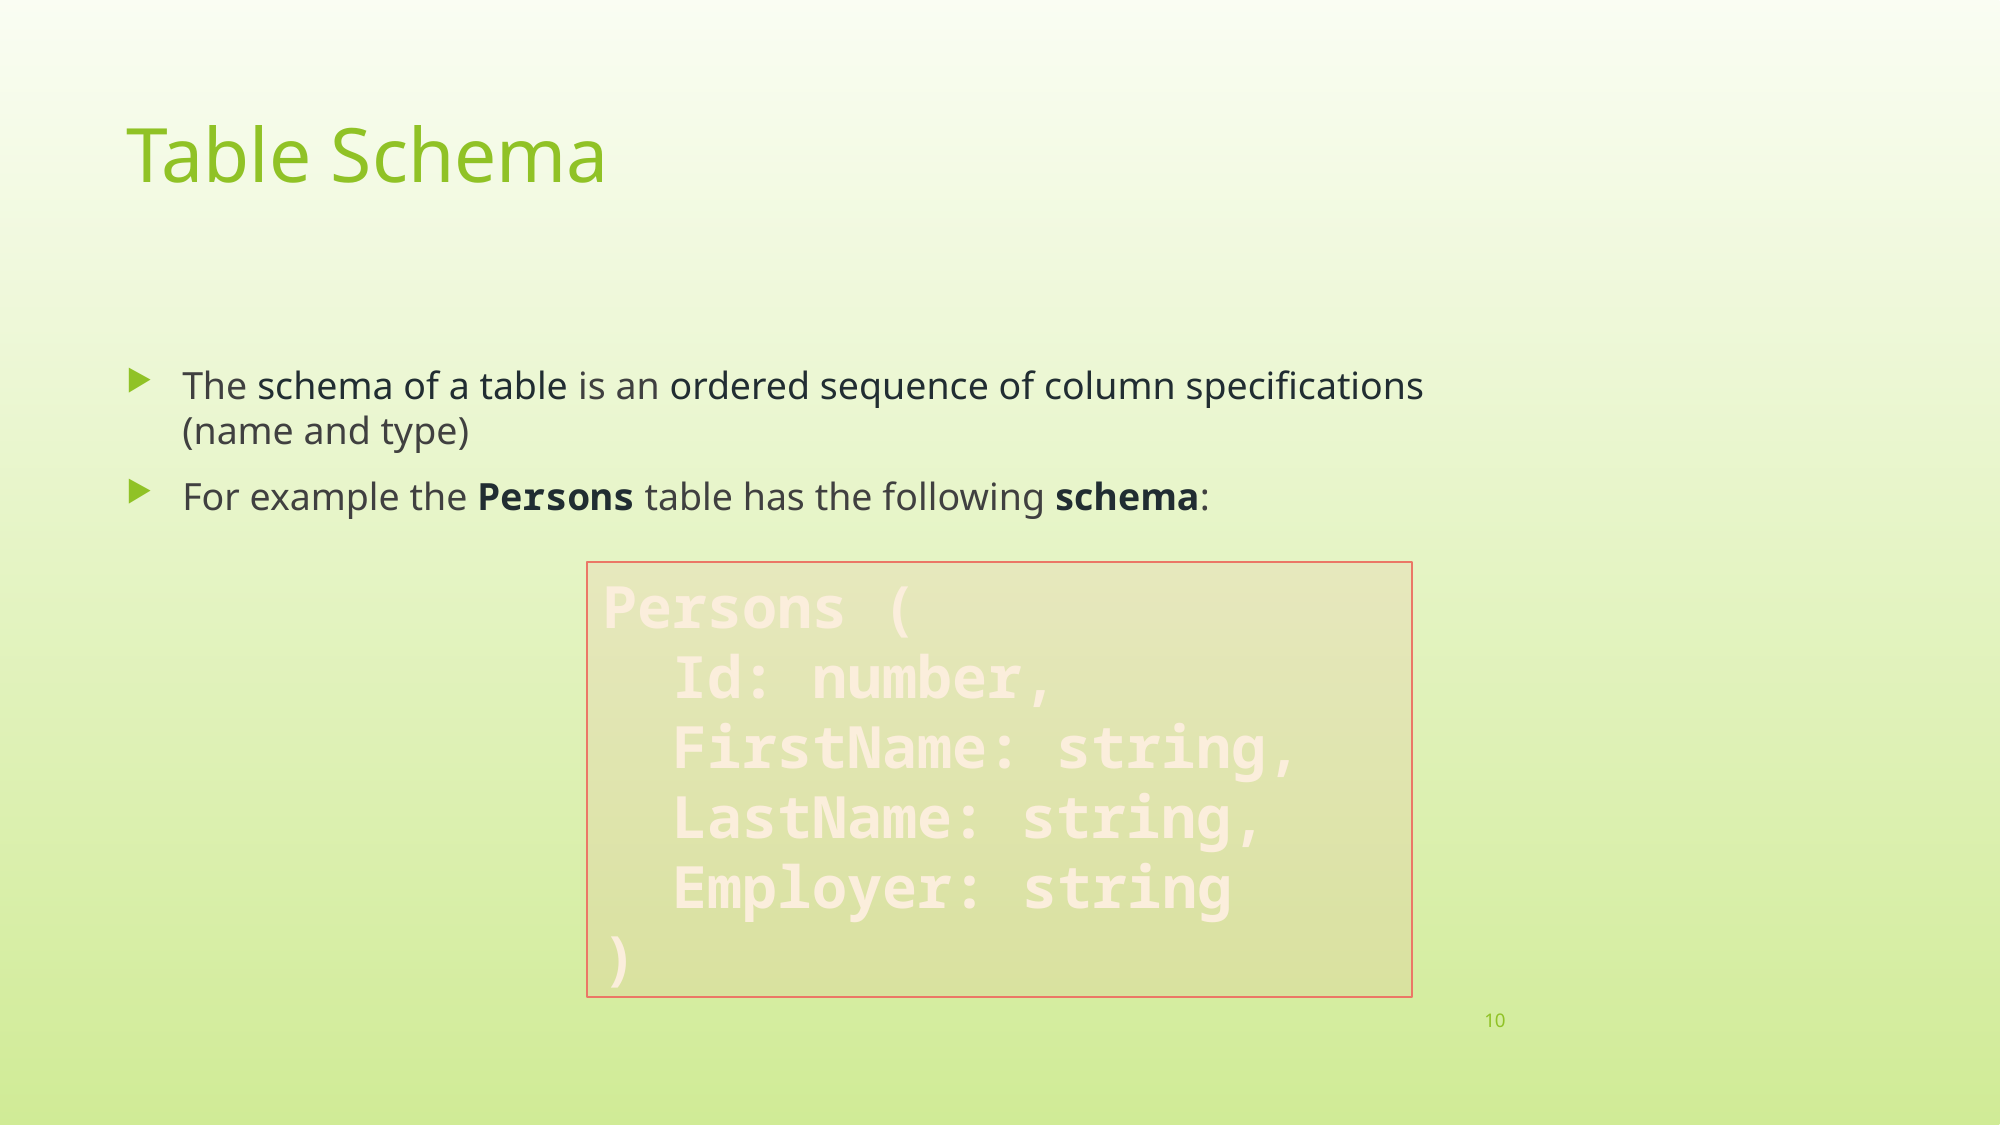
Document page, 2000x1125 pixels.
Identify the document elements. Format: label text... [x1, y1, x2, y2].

list The schema of a table is an ordered sequence of column specifications (name and type) For example the Persons table has the following schema: [111, 354, 1521, 992]
title Table Schema [111, 99, 1521, 317]
text_box Persons ( Id: number, FirstName: string, LastName: string, Employer: string ) [587, 562, 1412, 998]
slide_number 10 [1408, 991, 1521, 1051]
